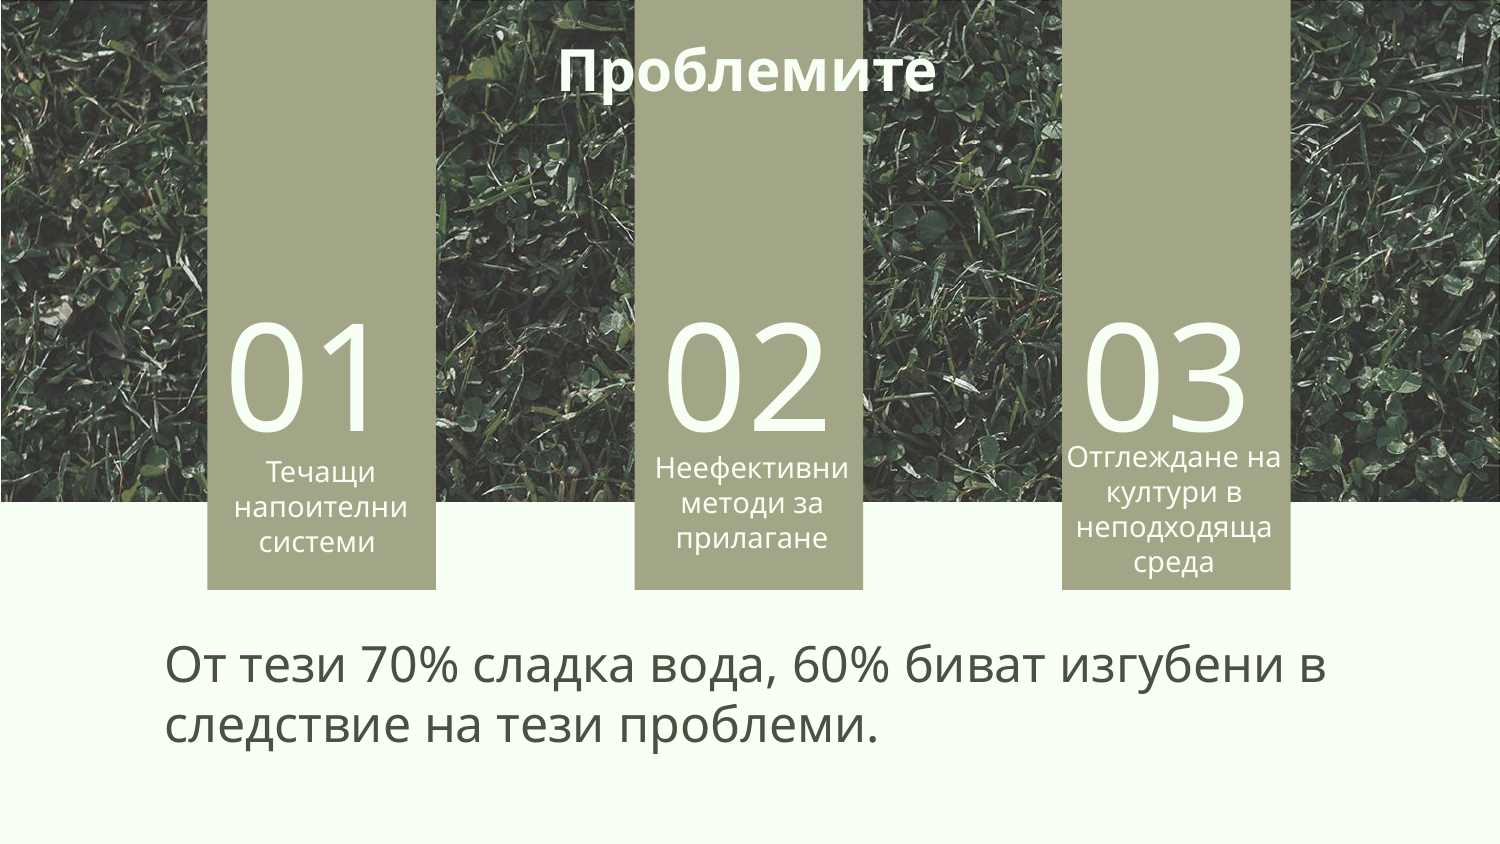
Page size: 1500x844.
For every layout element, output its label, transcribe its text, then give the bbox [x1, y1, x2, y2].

title Отглеждане на култури в неподходяща среда [1059, 510, 1289, 522]
text_box От тези 70% сладка вода, 60% биват изгубени в следствие на тези проблеми. [149, 624, 1382, 760]
picture [0, 0, 1500, 503]
text_box [634, 510, 864, 590]
title Течащи напоителни системи [189, 510, 453, 542]
text_box [207, 542, 436, 590]
text_box [1062, 510, 1291, 590]
title Неефективни методи за прилагане [651, 510, 853, 560]
